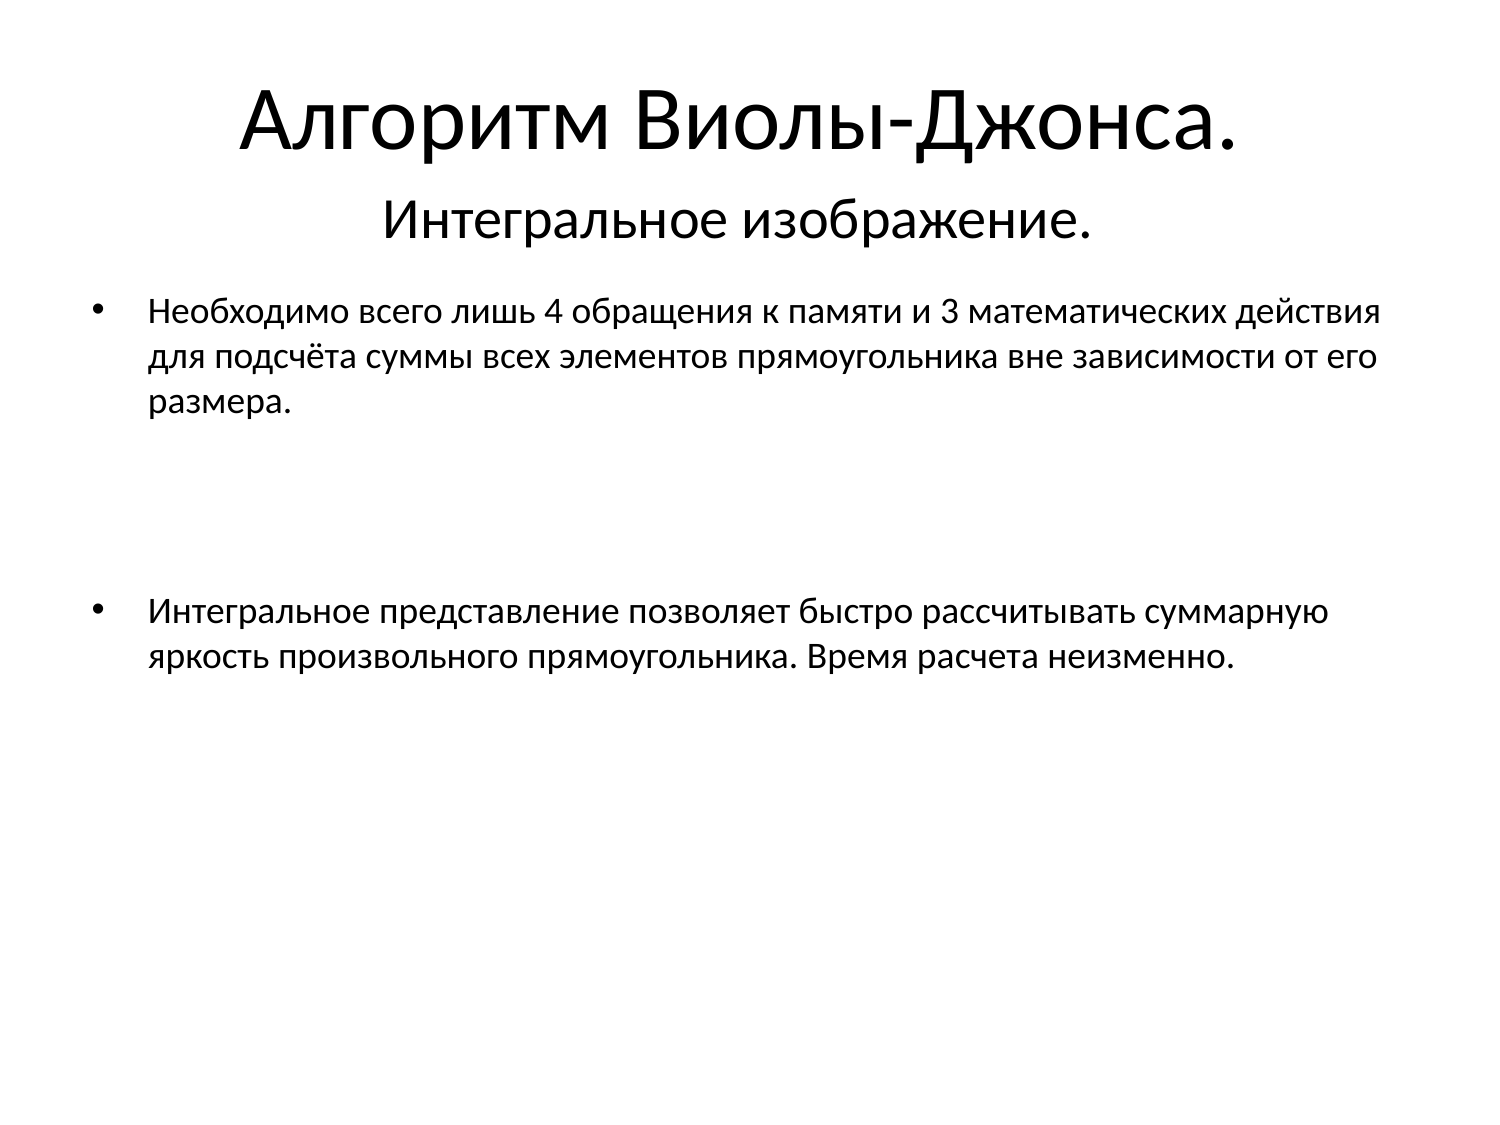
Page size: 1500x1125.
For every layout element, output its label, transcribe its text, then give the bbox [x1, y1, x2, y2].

text_box Интегральное изображение. [112, 172, 1365, 258]
list Необходимо всего лишь 4 обращения к памяти и 3 математических действия для подсчёта суммы всех элементов прямоугольника вне зависимости от его размера. Интегральное представление позволяет быстро рассчитывать суммарную яркость произвольного прямоугольника. Время расчета неизменно. [76, 278, 1427, 1022]
title Алгоритм Виолы-Джонса. [64, 19, 1415, 207]
